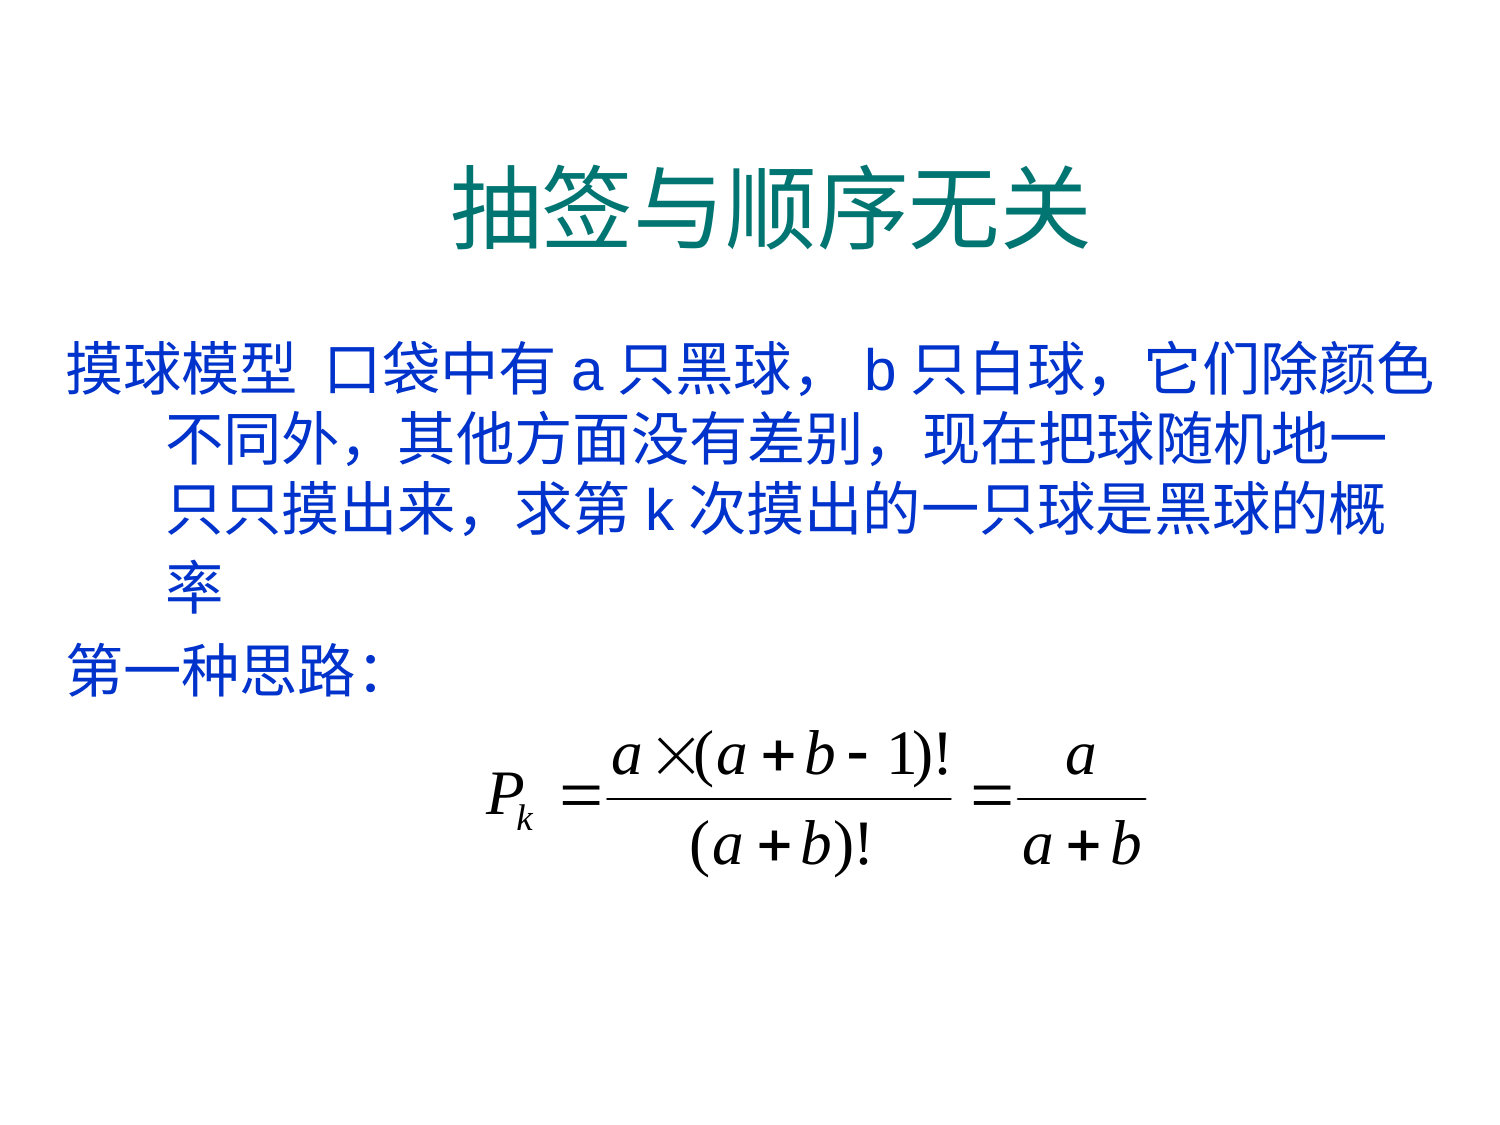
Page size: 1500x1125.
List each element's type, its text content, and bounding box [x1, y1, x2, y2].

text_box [474, 712, 1157, 988]
title 抽签与顺序无关 [49, 112, 1451, 300]
list 摸球模型 口袋中有a只黑球，b只白球，它们除颜色不同外，其他方面没有差别，现在把球随机地一只只摸出来，求第k次摸出的一只球是黑球的概率 第一种思路： [50, 324, 1451, 963]
